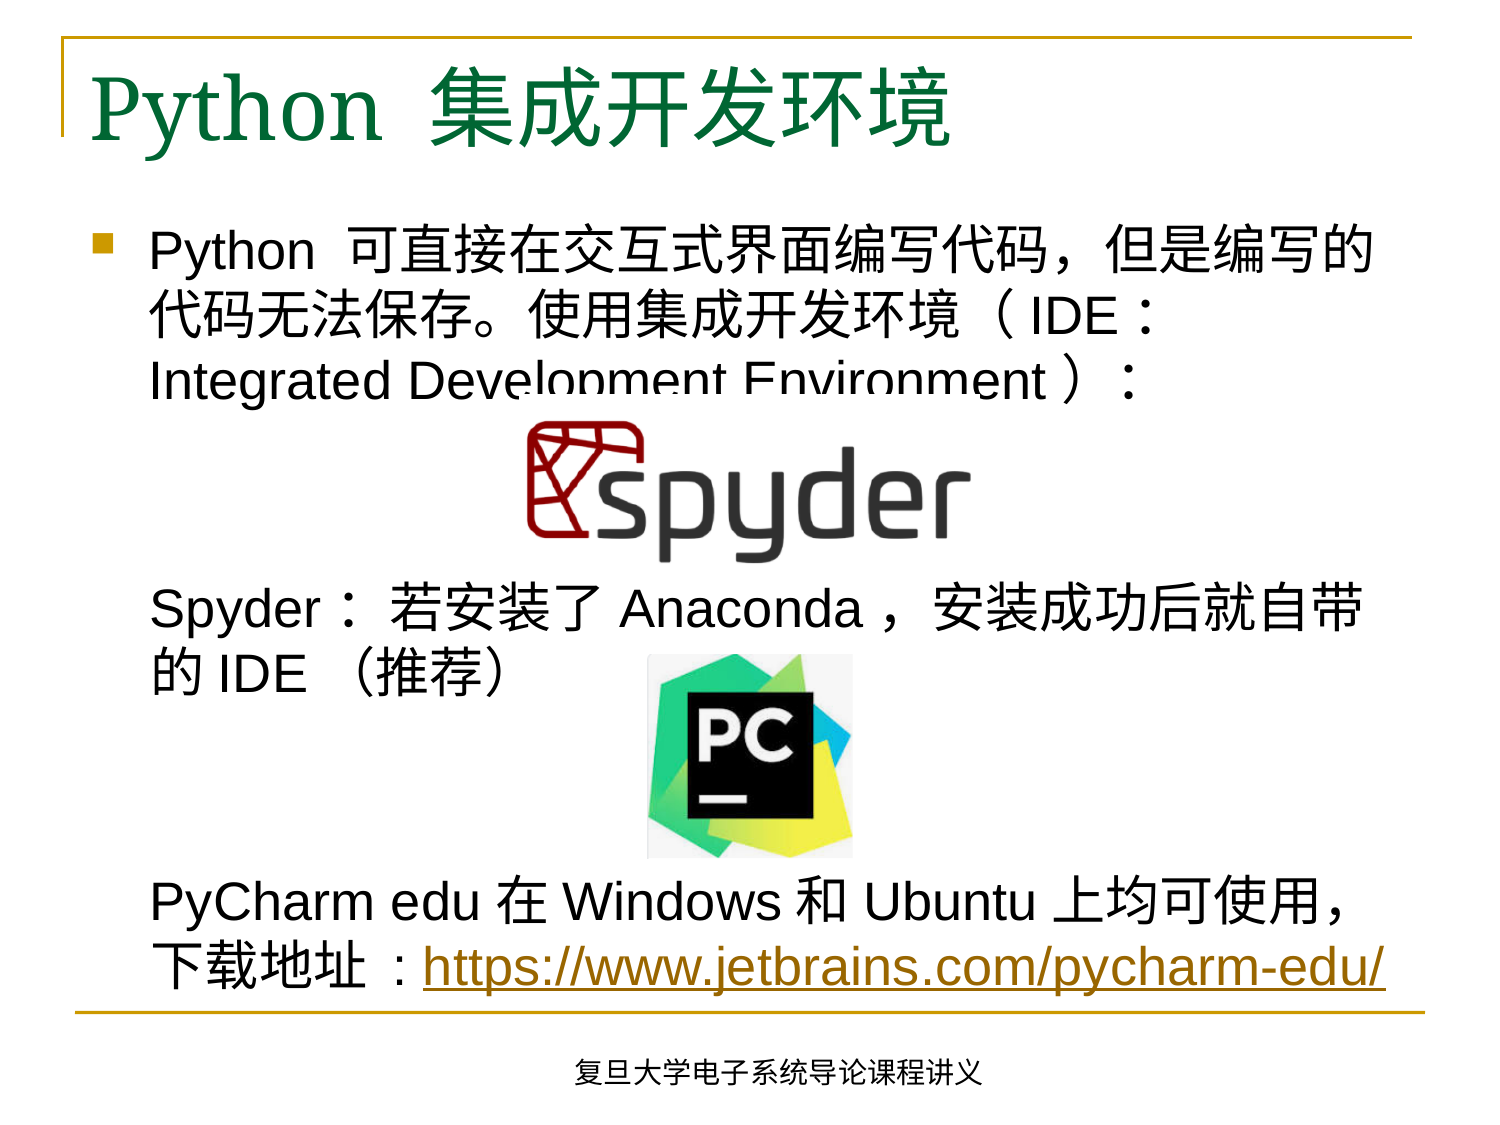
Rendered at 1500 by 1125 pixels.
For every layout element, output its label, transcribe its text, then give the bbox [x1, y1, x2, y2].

picture [519, 394, 981, 573]
list Python 可直接在交互式界面编写代码，但是编写的代码无法保存。使用集成开发环境（IDE：Integrated Development Environment）： Spyder：若安装了Anaconda，安装成功后就自带的IDE（推荐） PyCharm edu在Windows和Ubuntu上均可使用，下载地址 : https://www.jetbrains.com/pycharm-edu/ [74, 207, 1426, 1006]
title Python 集成开发环境 [74, 45, 1426, 185]
picture [646, 654, 854, 859]
